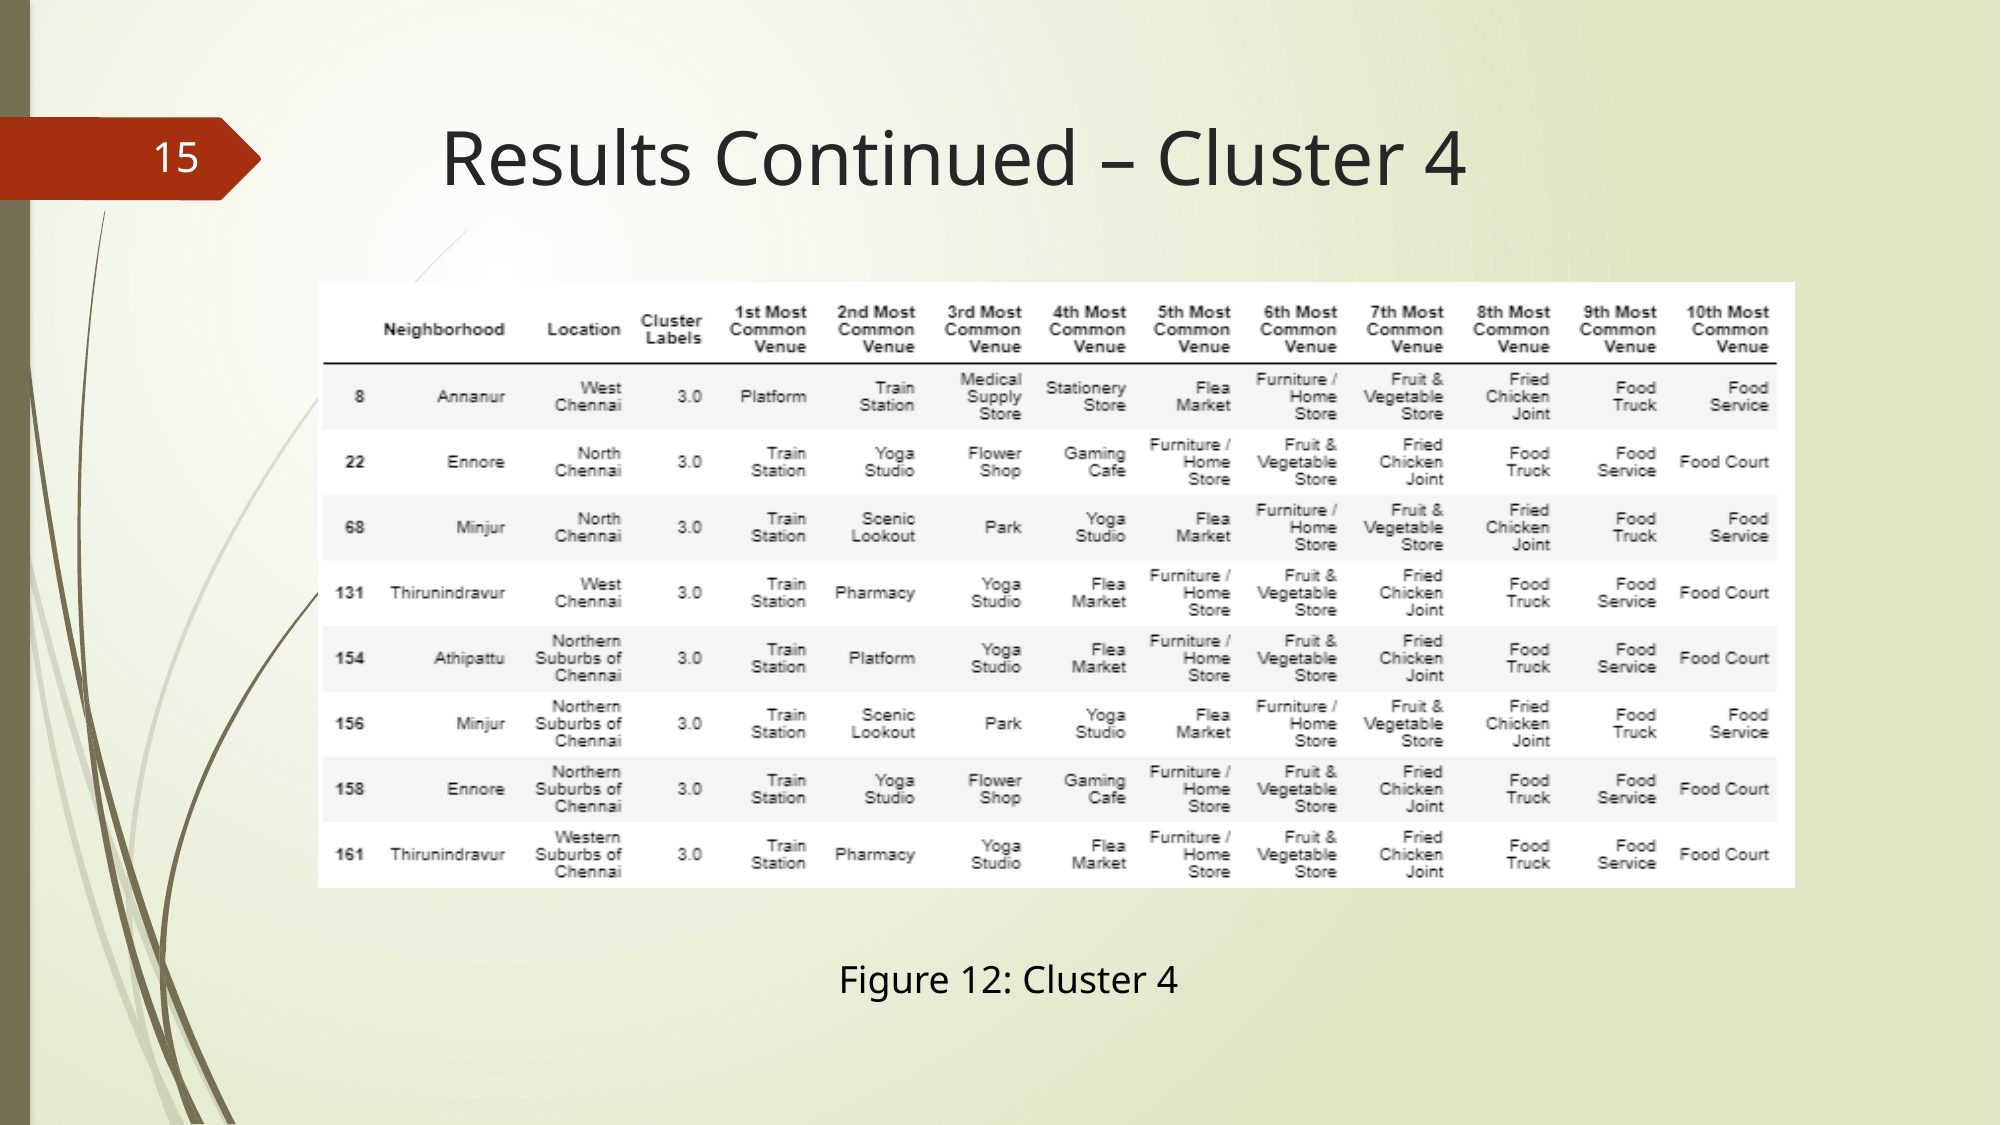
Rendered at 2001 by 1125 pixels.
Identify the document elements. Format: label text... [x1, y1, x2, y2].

text_box Figure 12: Cluster 4 [823, 949, 1290, 1009]
slide_number 14 [87, 129, 216, 190]
title Results Continued – Cluster 4 [425, 102, 1888, 313]
picture [318, 281, 1795, 888]
